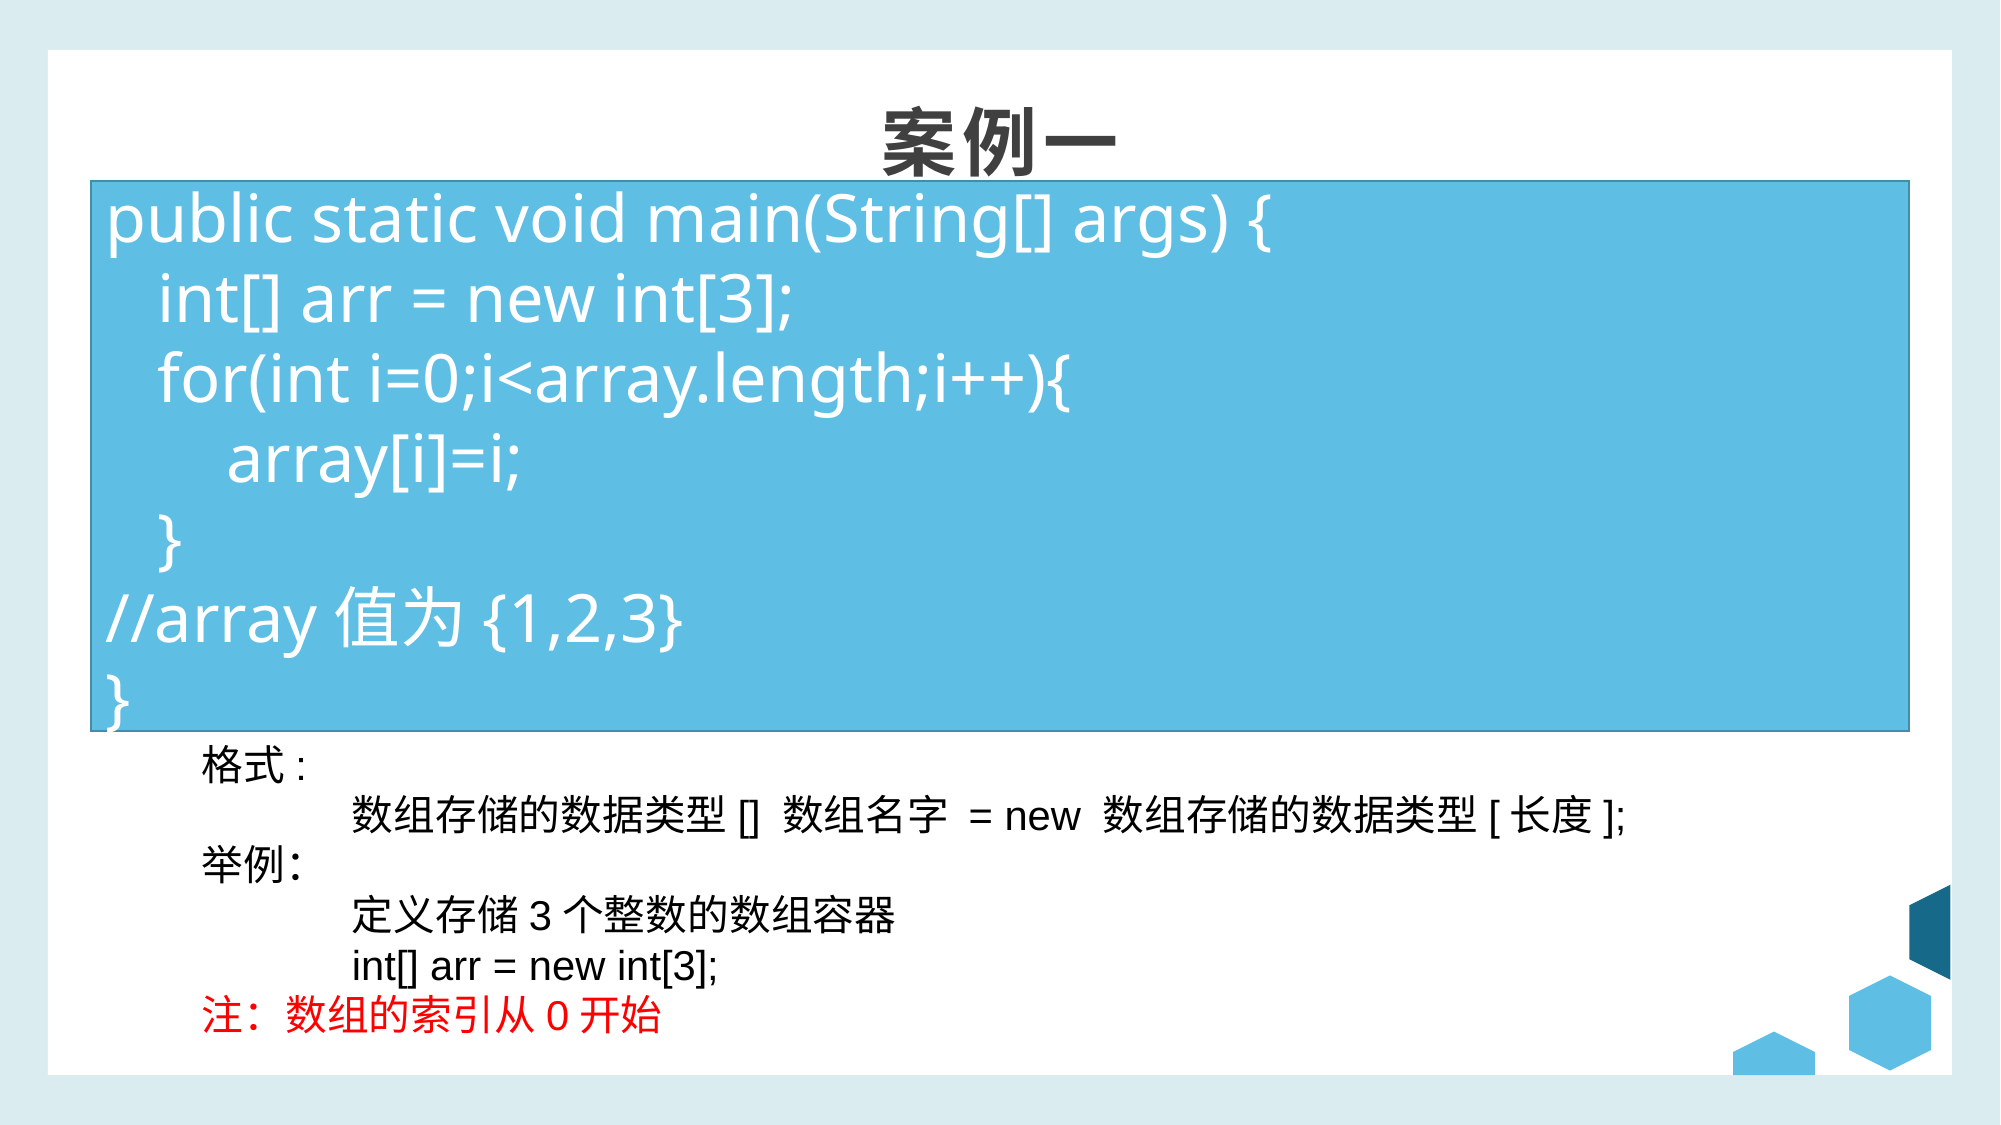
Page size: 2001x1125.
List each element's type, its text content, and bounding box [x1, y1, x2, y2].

text_box [1813, 49, 1953, 1076]
text_box [47, 49, 1733, 1076]
text_box 格式: 数组存储的数据类型[] 数组名字 = new 数组存储的数据类型[长度]; 举例： 定义存储3个整数的数组容器 int[] arr = new int[3]; 注：数组的索引从0开始 [187, 731, 1813, 1047]
text_box public static void main(String[] args) { int[] arr = new int[3]; for(int i=0;i<array.length;i++){ array[i]=i; } //array值为{1,2,3} } [90, 180, 1910, 732]
text_box 案例一 [99, 49, 1901, 180]
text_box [1733, 884, 1951, 1076]
